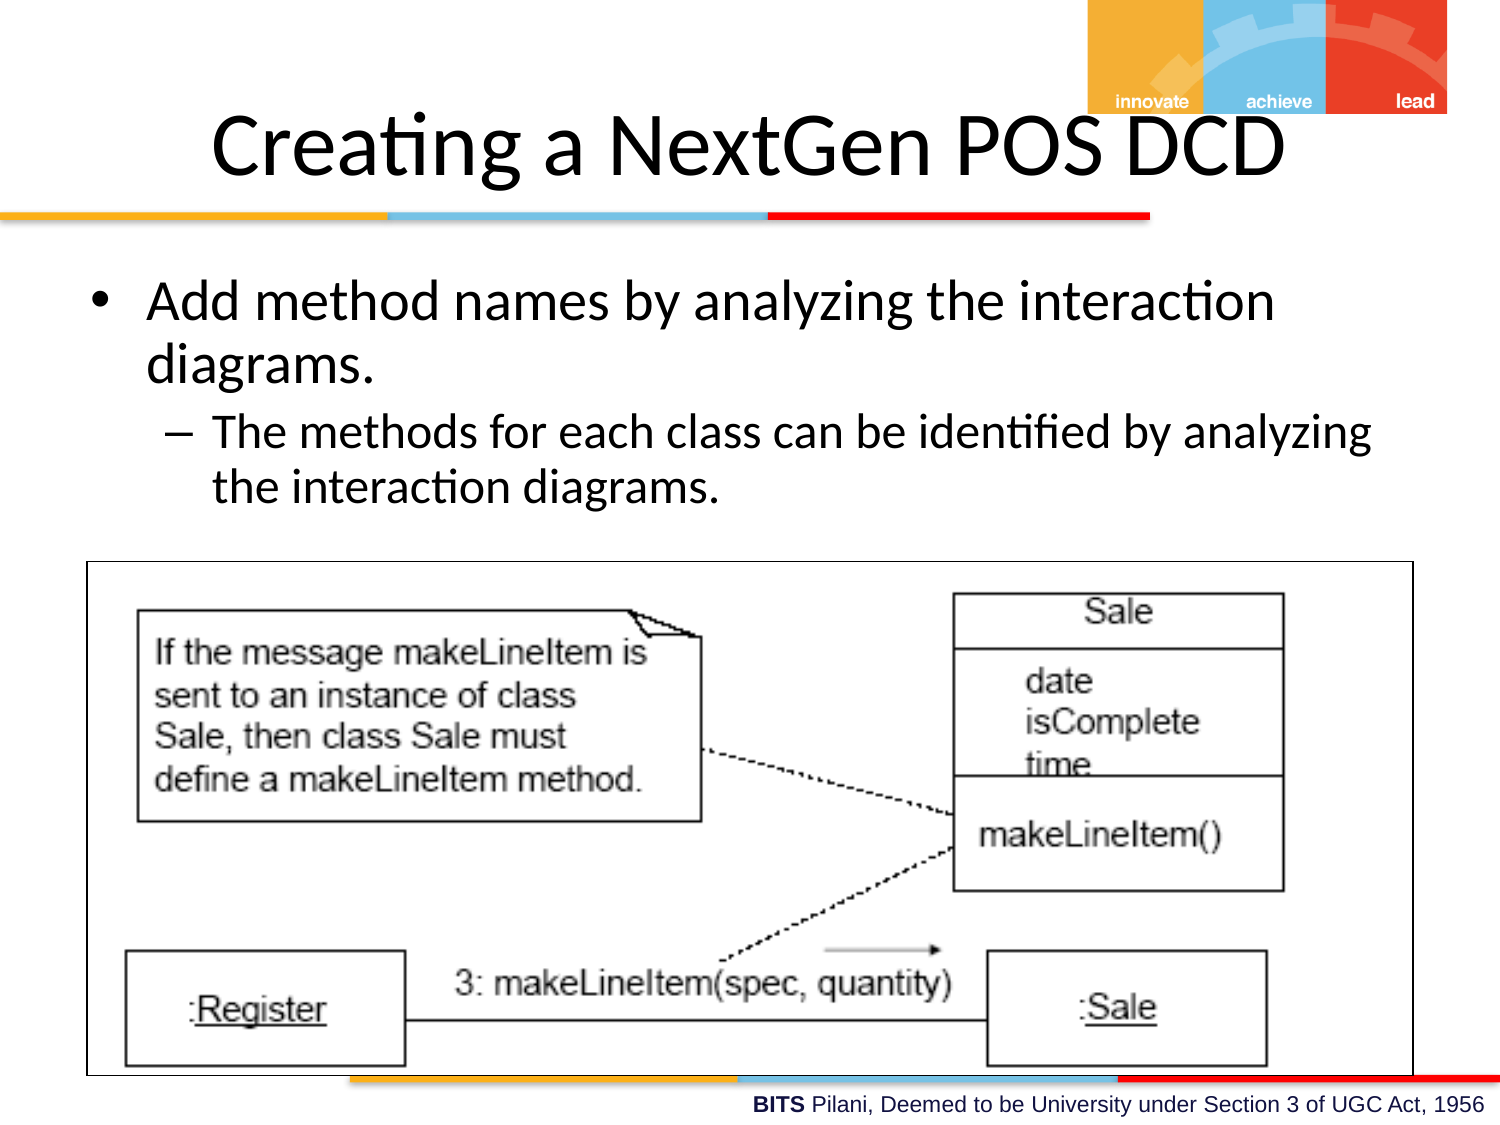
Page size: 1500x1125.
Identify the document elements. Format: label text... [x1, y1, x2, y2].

picture [87, 562, 1413, 1076]
picture [1087, 0, 1448, 114]
list Add method names by analyzing the interaction diagrams. The methods for each class can be identified by analyzing the interaction diagrams. [75, 262, 1425, 525]
title Creating a NextGen POS DCD [75, 45, 1425, 233]
